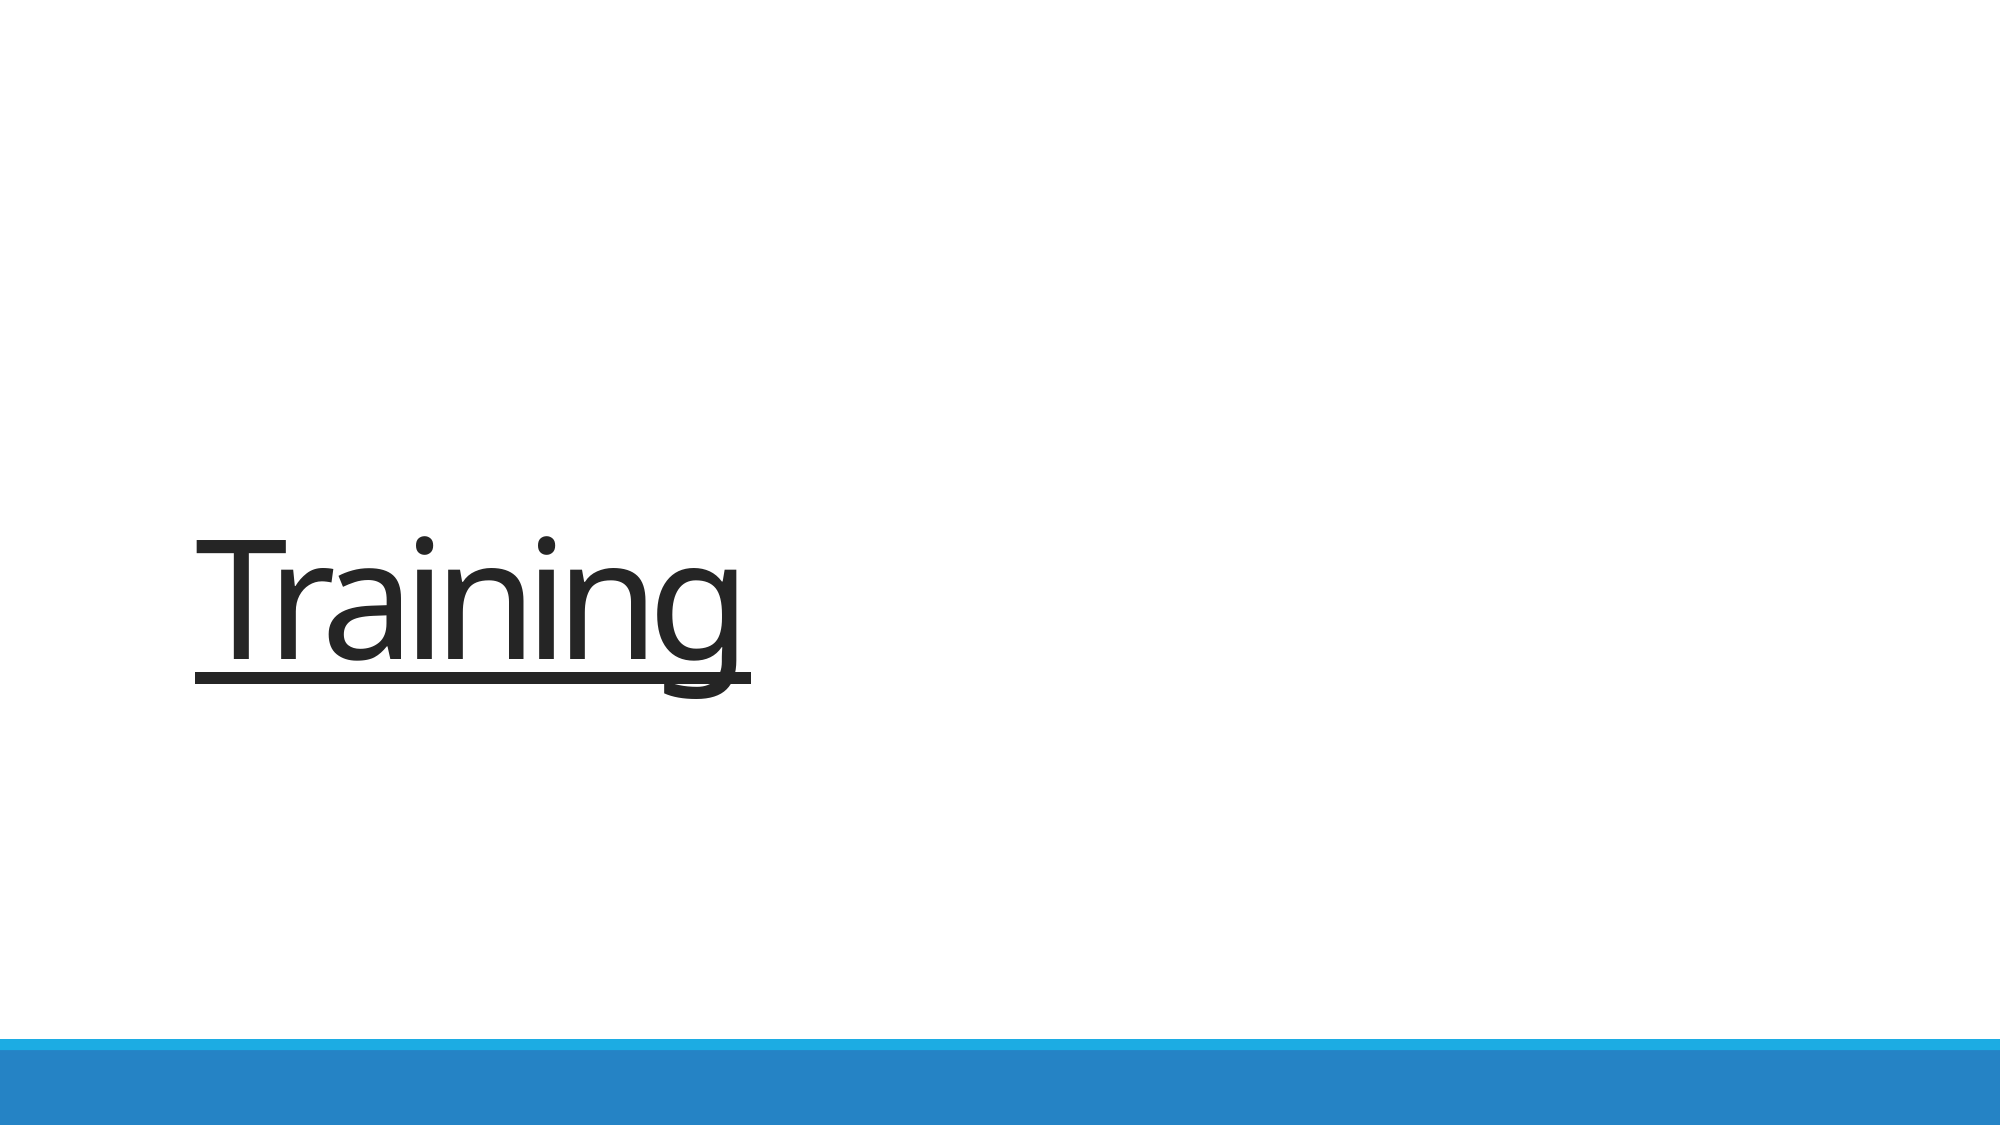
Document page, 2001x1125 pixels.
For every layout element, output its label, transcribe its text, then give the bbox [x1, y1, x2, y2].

title Training [192, 490, 1821, 694]
